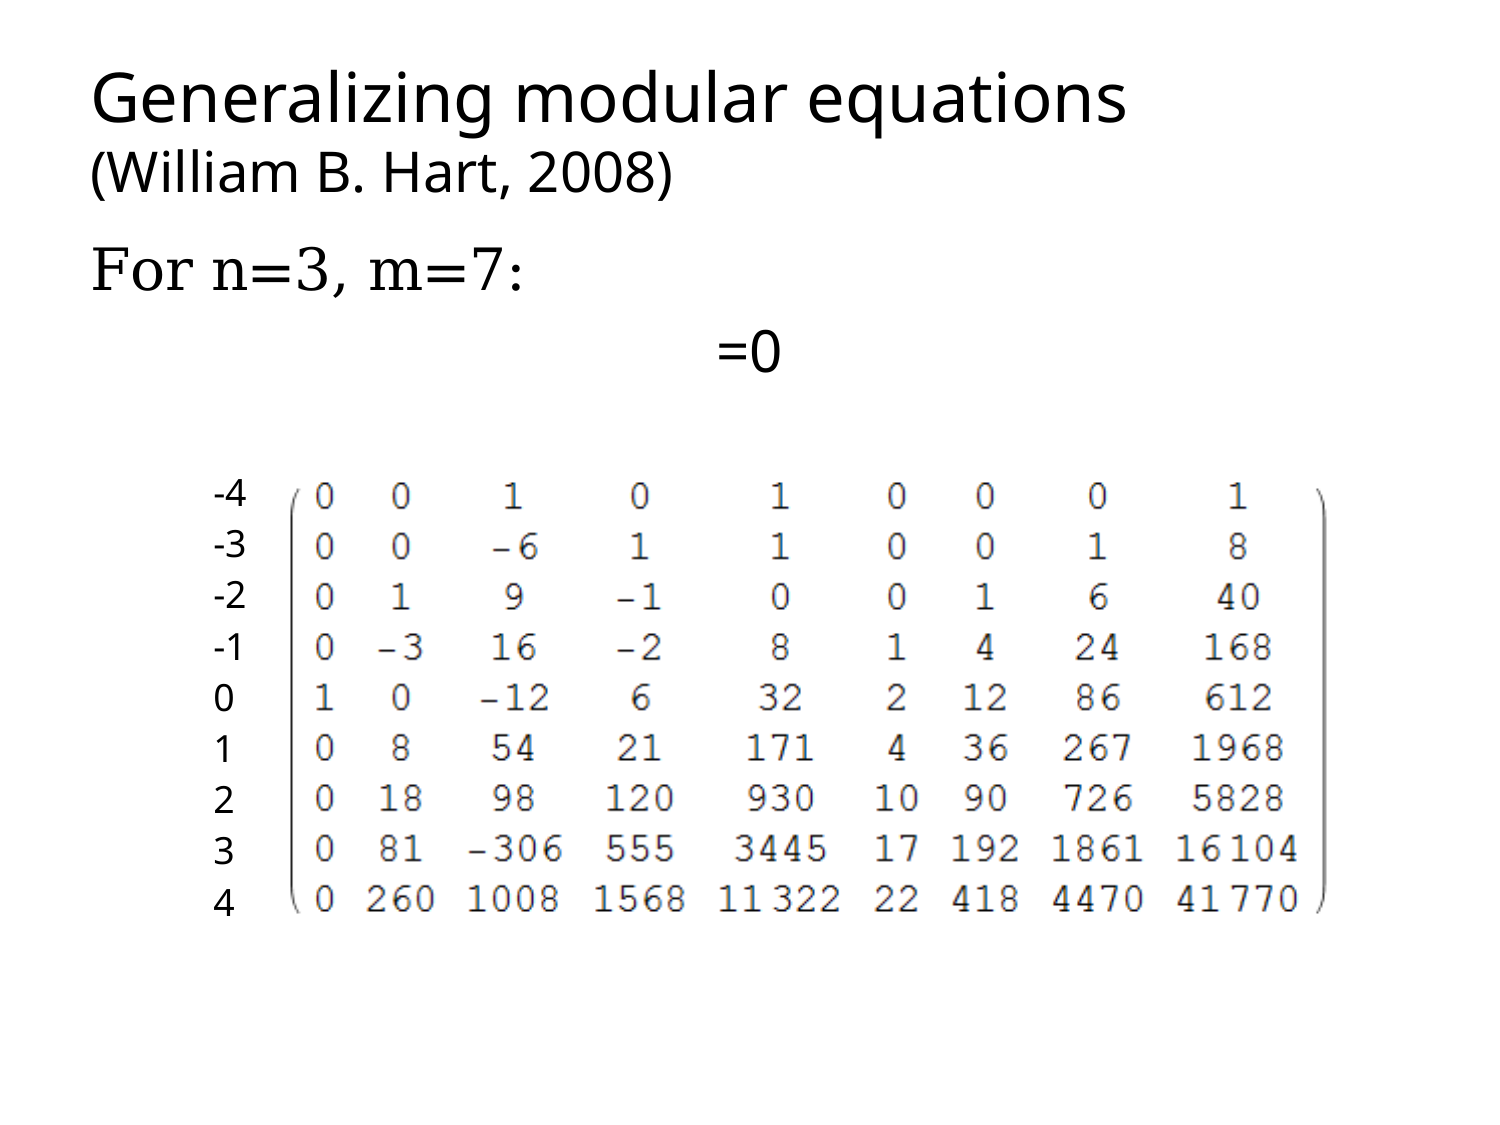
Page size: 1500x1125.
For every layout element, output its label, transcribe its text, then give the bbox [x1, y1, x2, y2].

picture [284, 473, 1336, 918]
title Generalizing modular equations (William B. Hart, 2008) [75, 45, 1425, 213]
text_box -4 -3 -2 -1 0 1 2 3 4 [198, 455, 262, 932]
